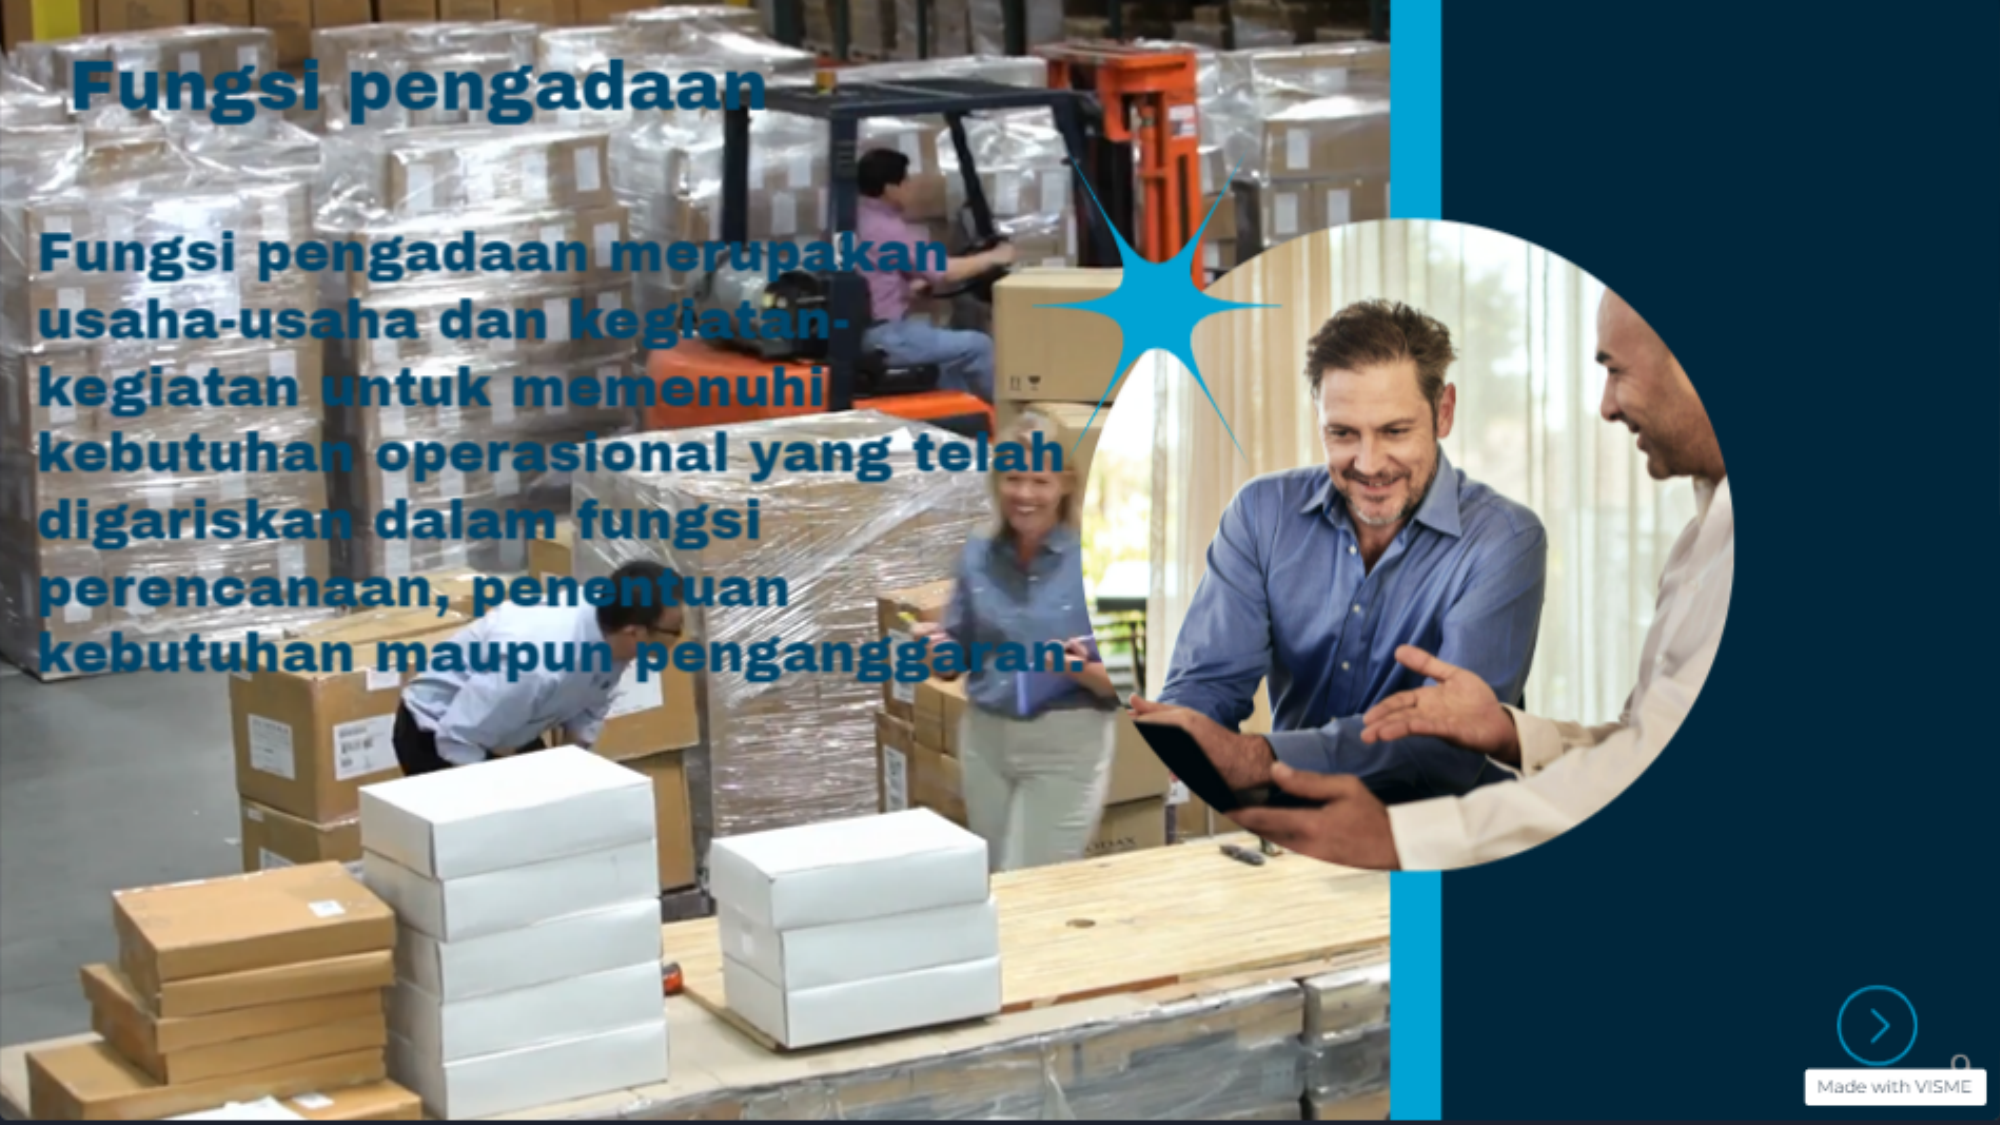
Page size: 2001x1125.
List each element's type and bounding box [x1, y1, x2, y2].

list [0, 0, 2000, 1125]
